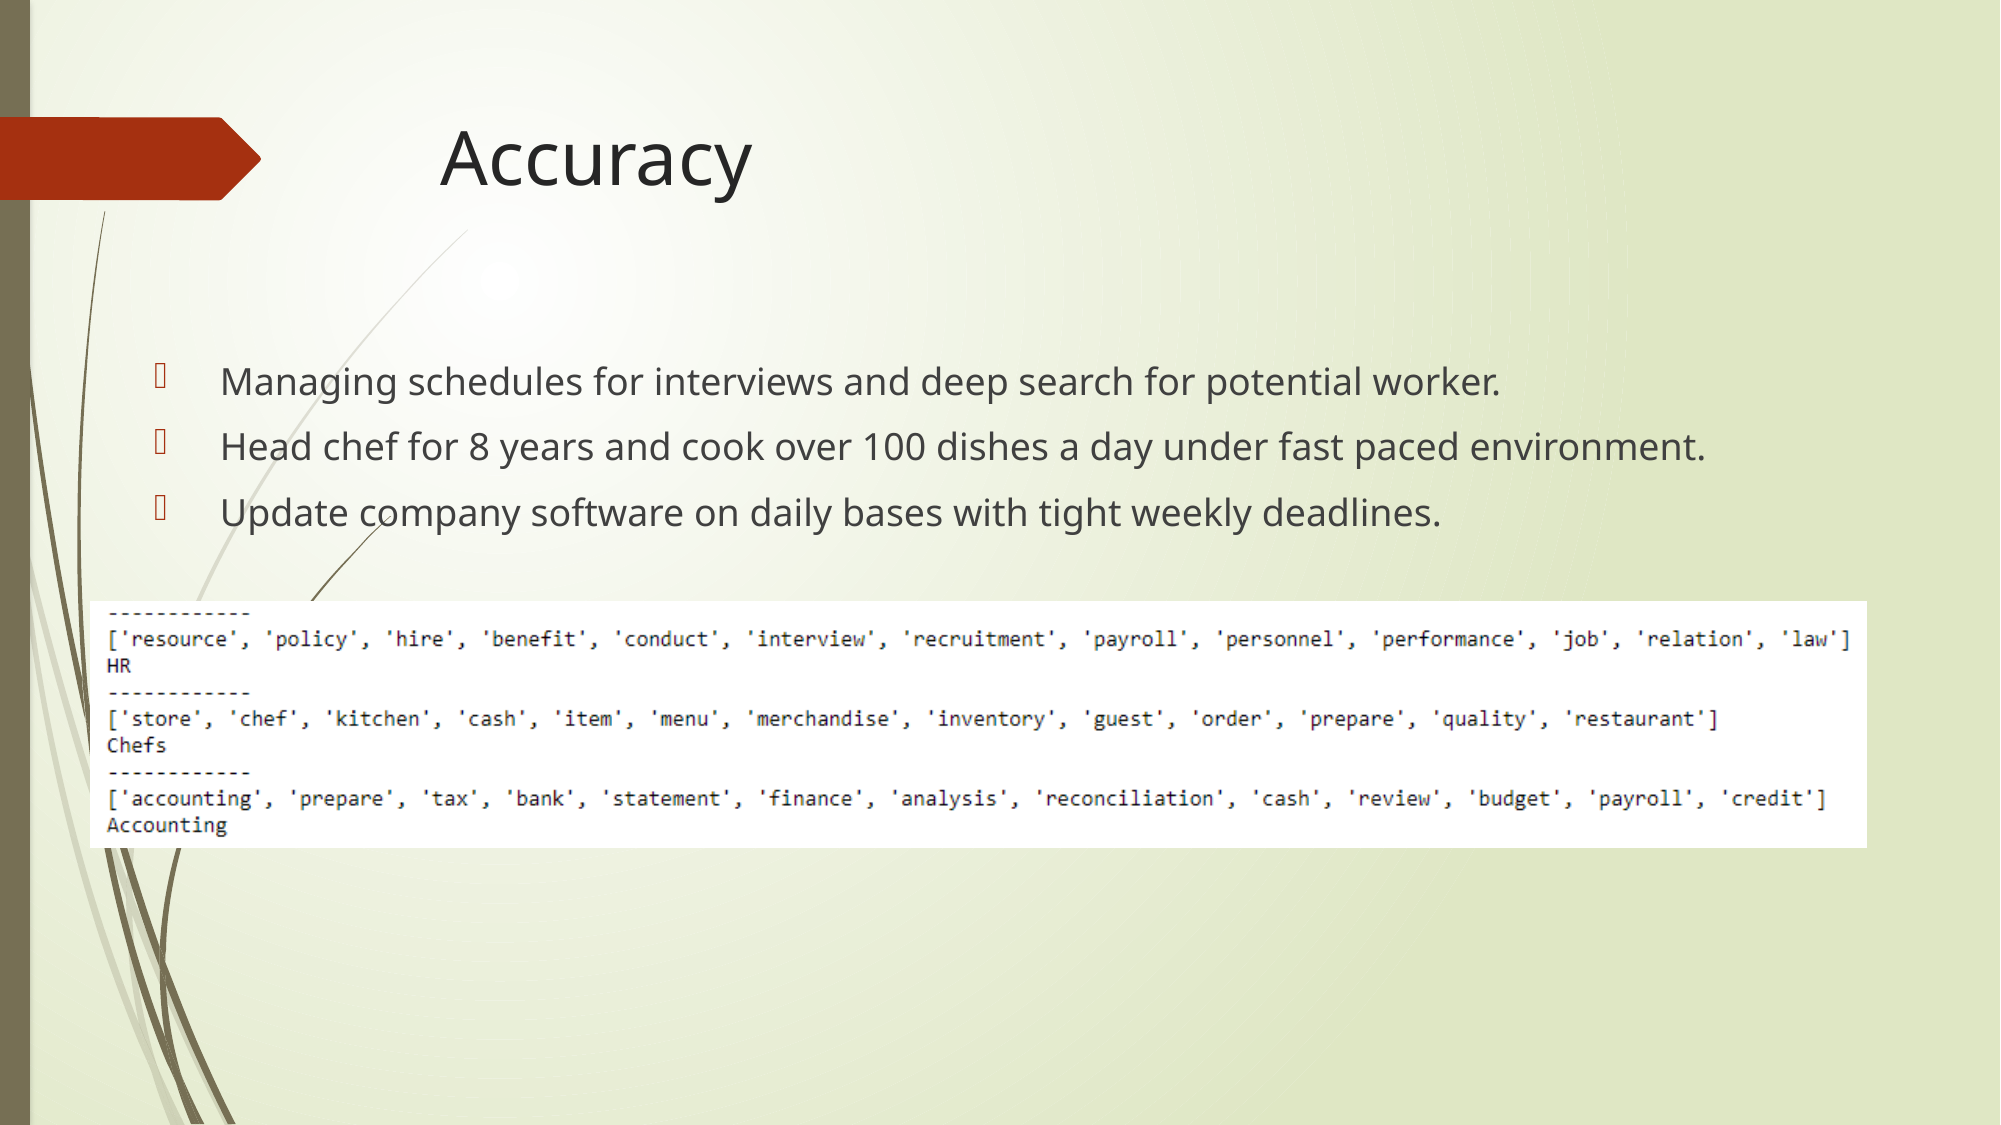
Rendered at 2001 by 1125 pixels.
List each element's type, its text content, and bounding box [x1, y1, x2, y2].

picture [89, 600, 1867, 849]
title Accuracy [425, 102, 1888, 313]
list Managing schedules for interviews and deep search for potential worker. Head chef for 8 years and cook over 100 dishes a day under fast paced environment. Update company software on daily bases with tight weekly deadlines. [139, 350, 1888, 970]
